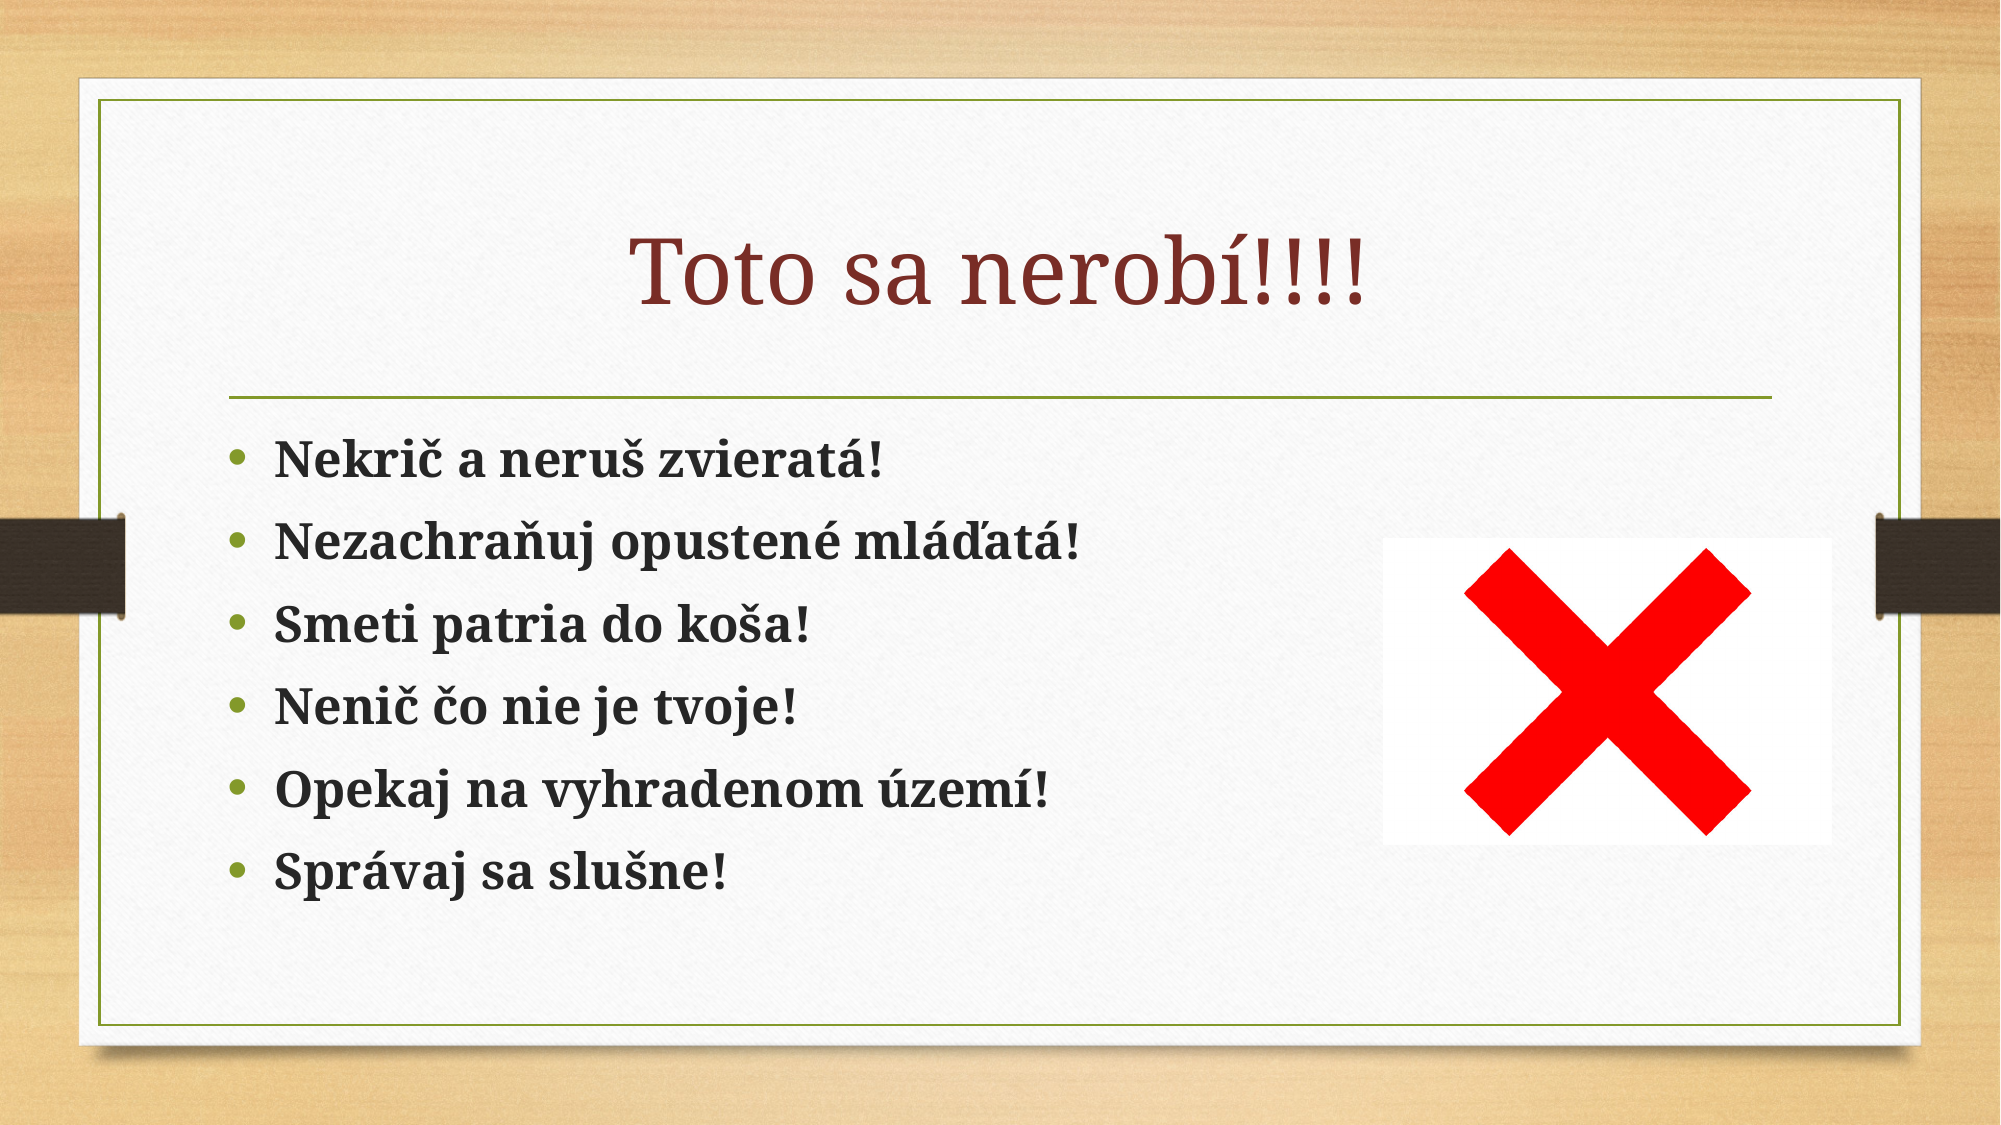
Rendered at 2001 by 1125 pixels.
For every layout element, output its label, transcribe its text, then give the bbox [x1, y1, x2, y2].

picture [0, 0, 2001, 1125]
title Toto sa nerobí!!!! [212, 161, 1788, 375]
list Nekrič a neruš zvieratá! Nezachraňuj opustené mláďatá! Smeti patria do koša! Nenič čo nie je tvoje! Opekaj na vyhradenom území! Správaj sa slušne! [212, 419, 1788, 964]
